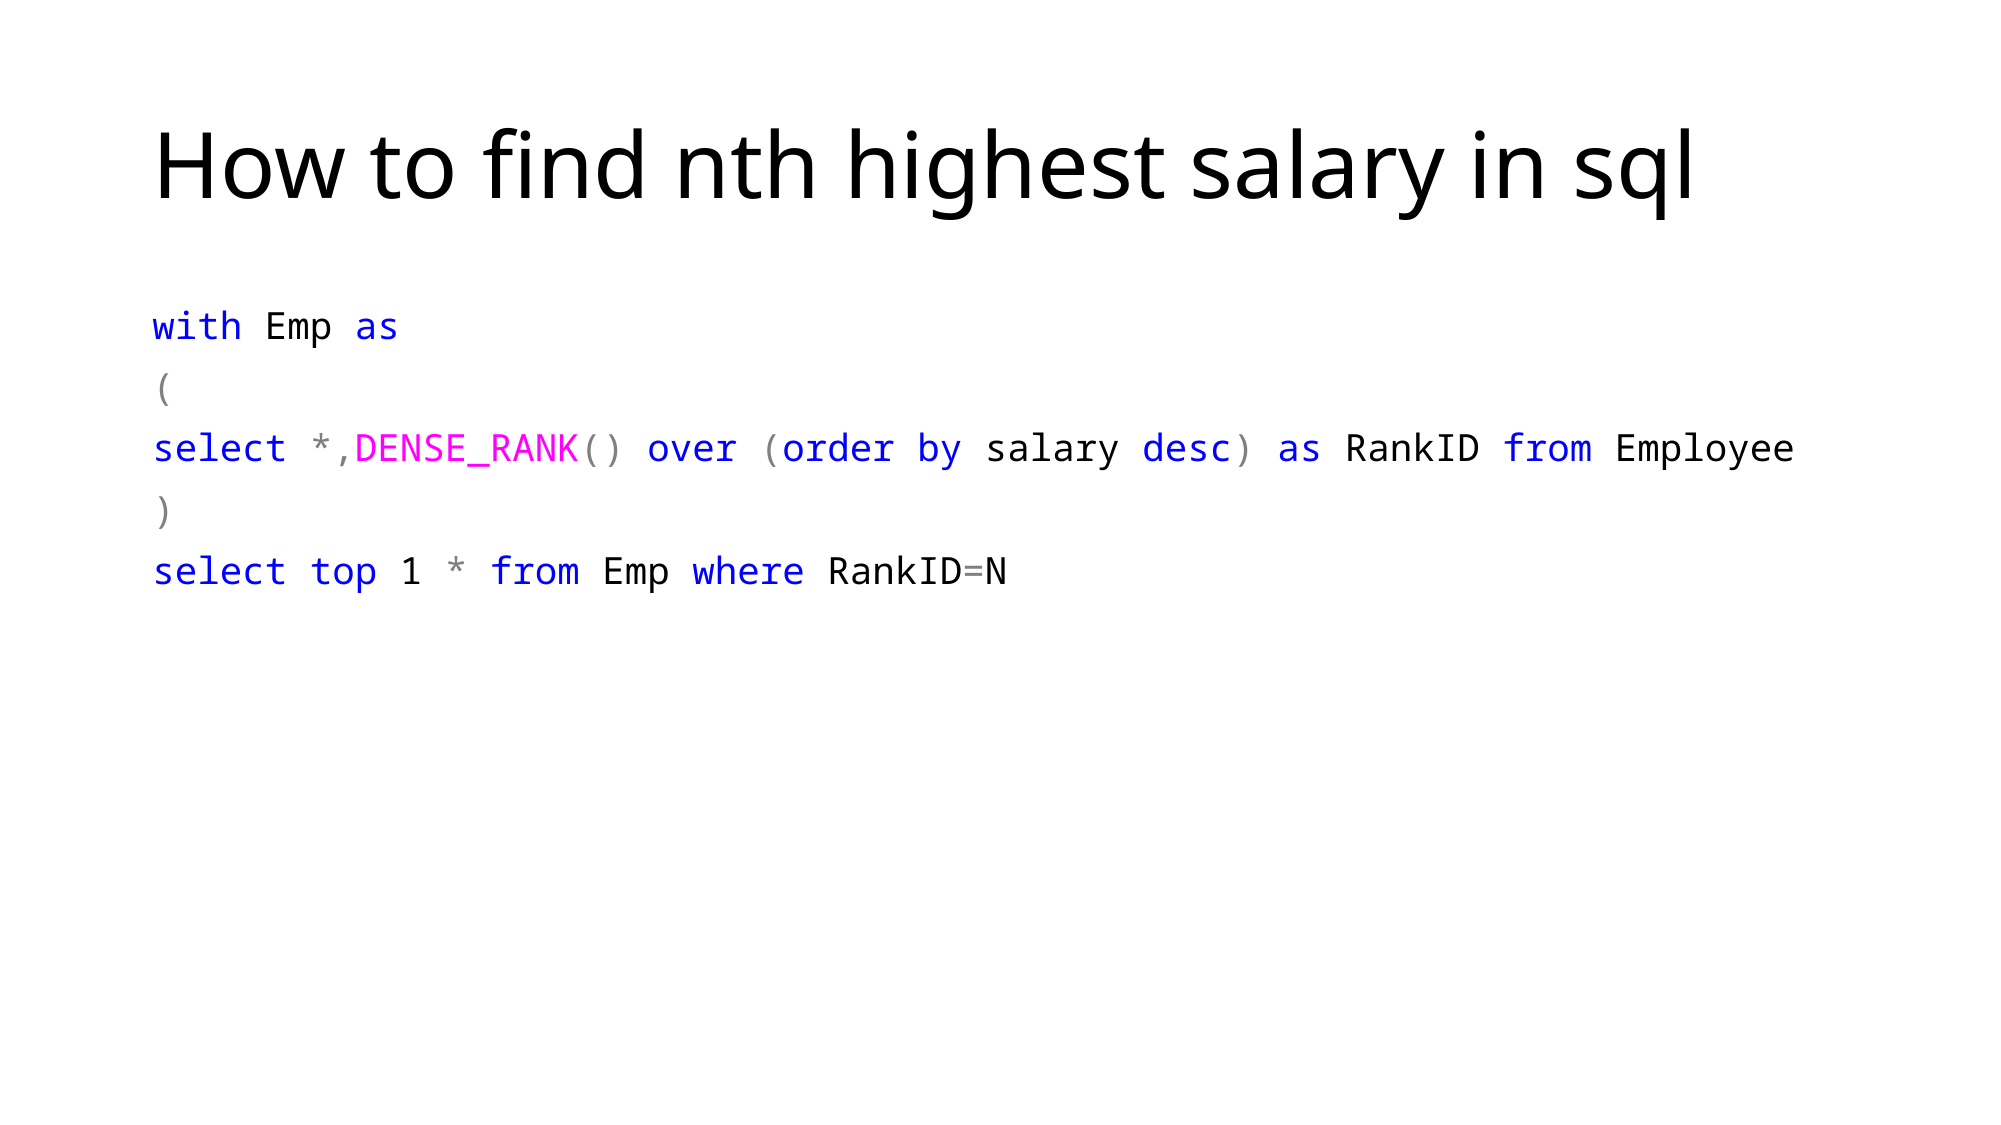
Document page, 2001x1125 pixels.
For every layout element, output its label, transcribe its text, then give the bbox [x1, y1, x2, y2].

list with Emp as ( select *,DENSE_RANK() over (order by salary desc) as RankID from Employee ) select top 1 * from Emp where RankID=N [137, 299, 1863, 1014]
title How to find nth highest salary in sql [137, 59, 1863, 278]
